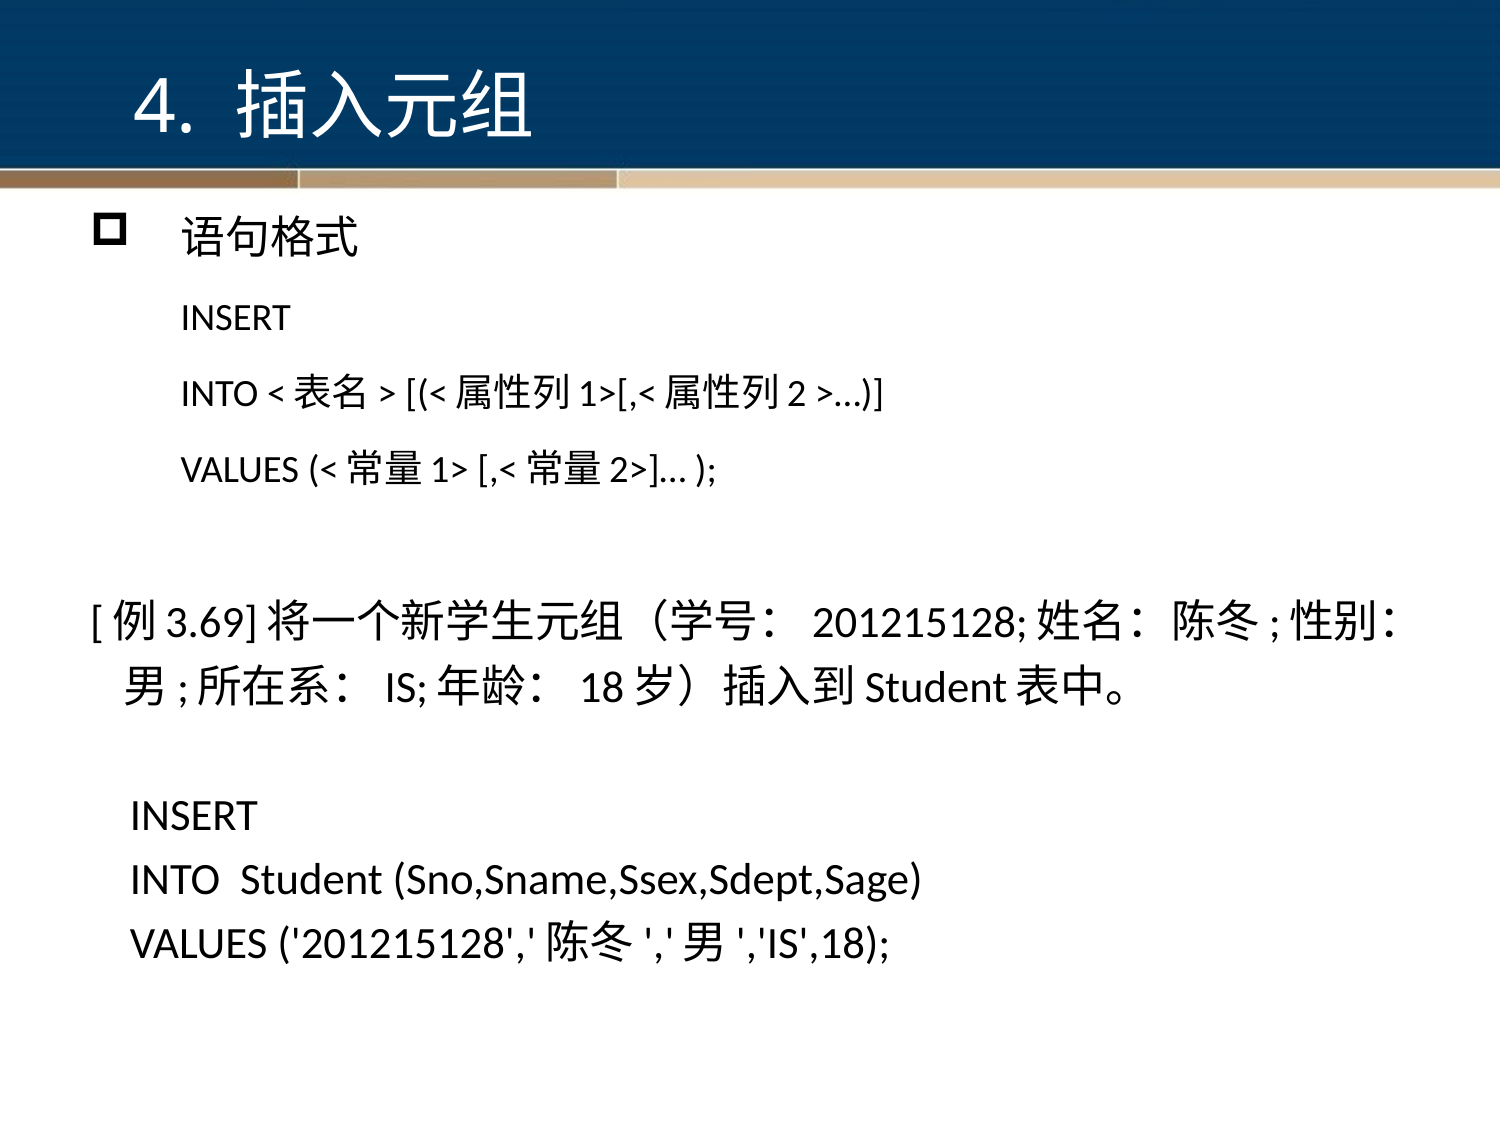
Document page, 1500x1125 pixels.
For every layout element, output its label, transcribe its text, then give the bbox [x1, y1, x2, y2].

picture [0, 0, 1500, 1125]
title 4. 插入元组 [118, 0, 1413, 184]
list 语句格式 INSERT INTO <表名> [(<属性列1>[,<属性列2 >…)] VALUES (<常量1> [,<常量2>]… ); [例3.69]将一个新学生元组（学号：201215128;姓名：陈冬;性别：男;所在系：IS;年龄：18岁）插入到Student表中。 INSERT INTO Student (Sno,Sname,Ssex,Sdept,Sage) VALUES ('201215128','陈冬','男','IS',18); [75, 184, 1425, 981]
